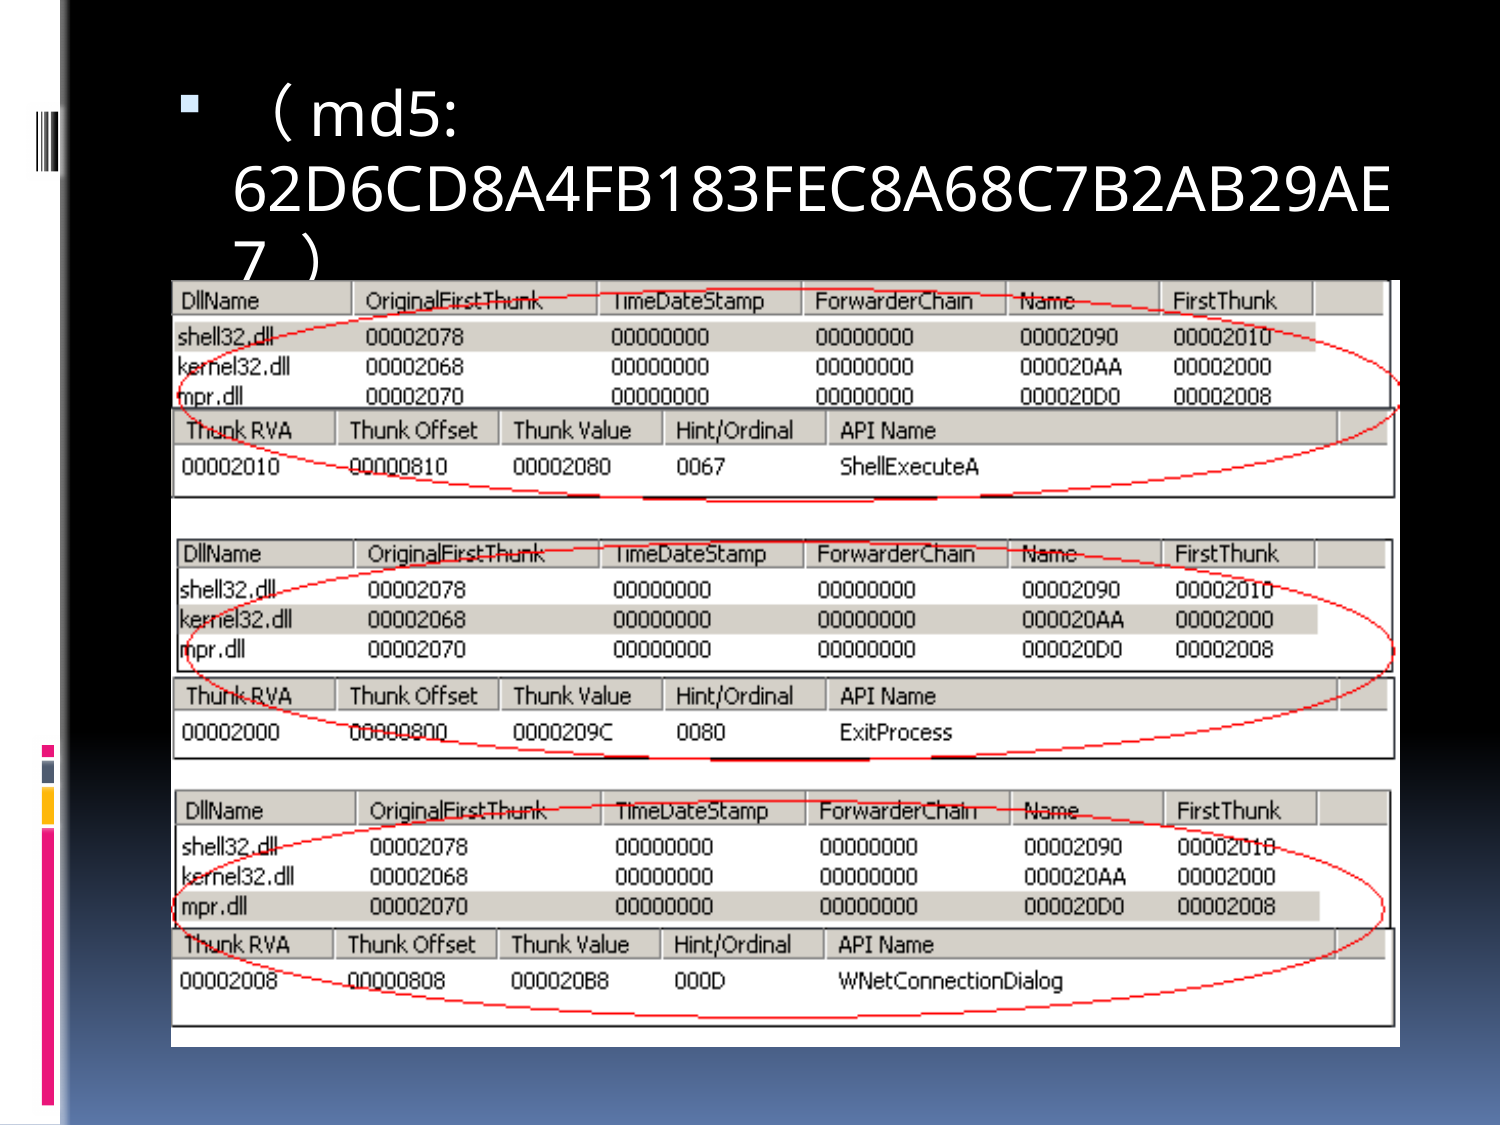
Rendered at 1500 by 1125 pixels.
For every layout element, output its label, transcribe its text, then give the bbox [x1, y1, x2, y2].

picture [170, 279, 1401, 1048]
list （md5: 62D6CD8A4FB183FEC8A68C7B2AB29AE7 ） [150, 66, 1425, 1043]
